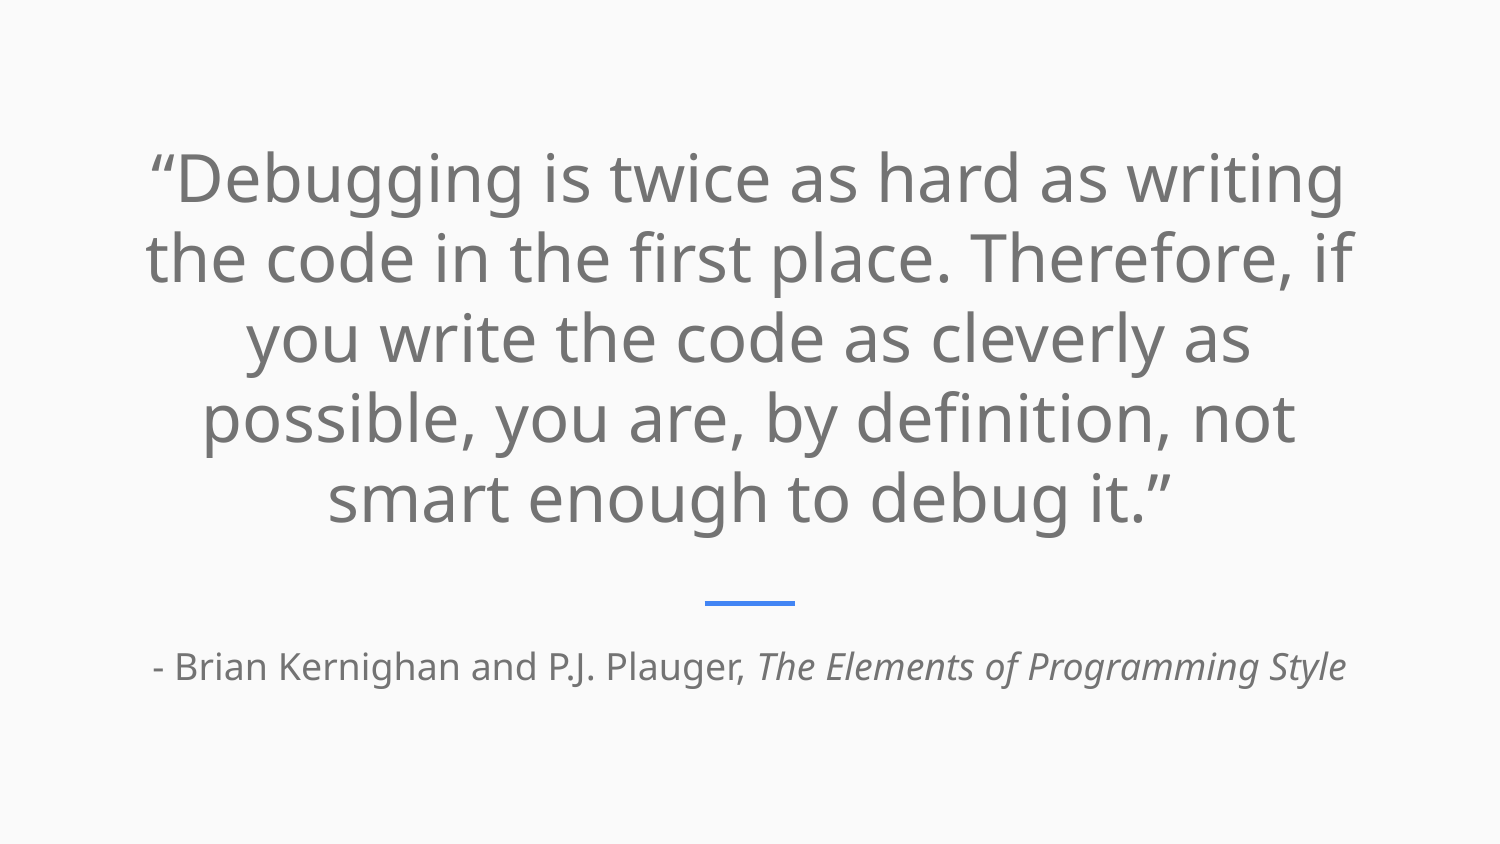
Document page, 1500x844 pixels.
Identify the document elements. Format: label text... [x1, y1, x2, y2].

list - Brian Kernighan and P.J. Plauger, The Elements of Programming Style [126, 627, 1374, 713]
title “Debugging is twice as hard as writing the code in the first place. Therefore, if you write the code as cleverly as possible, you are, by definition, not smart enough to debug it.” [126, 272, 1374, 398]
